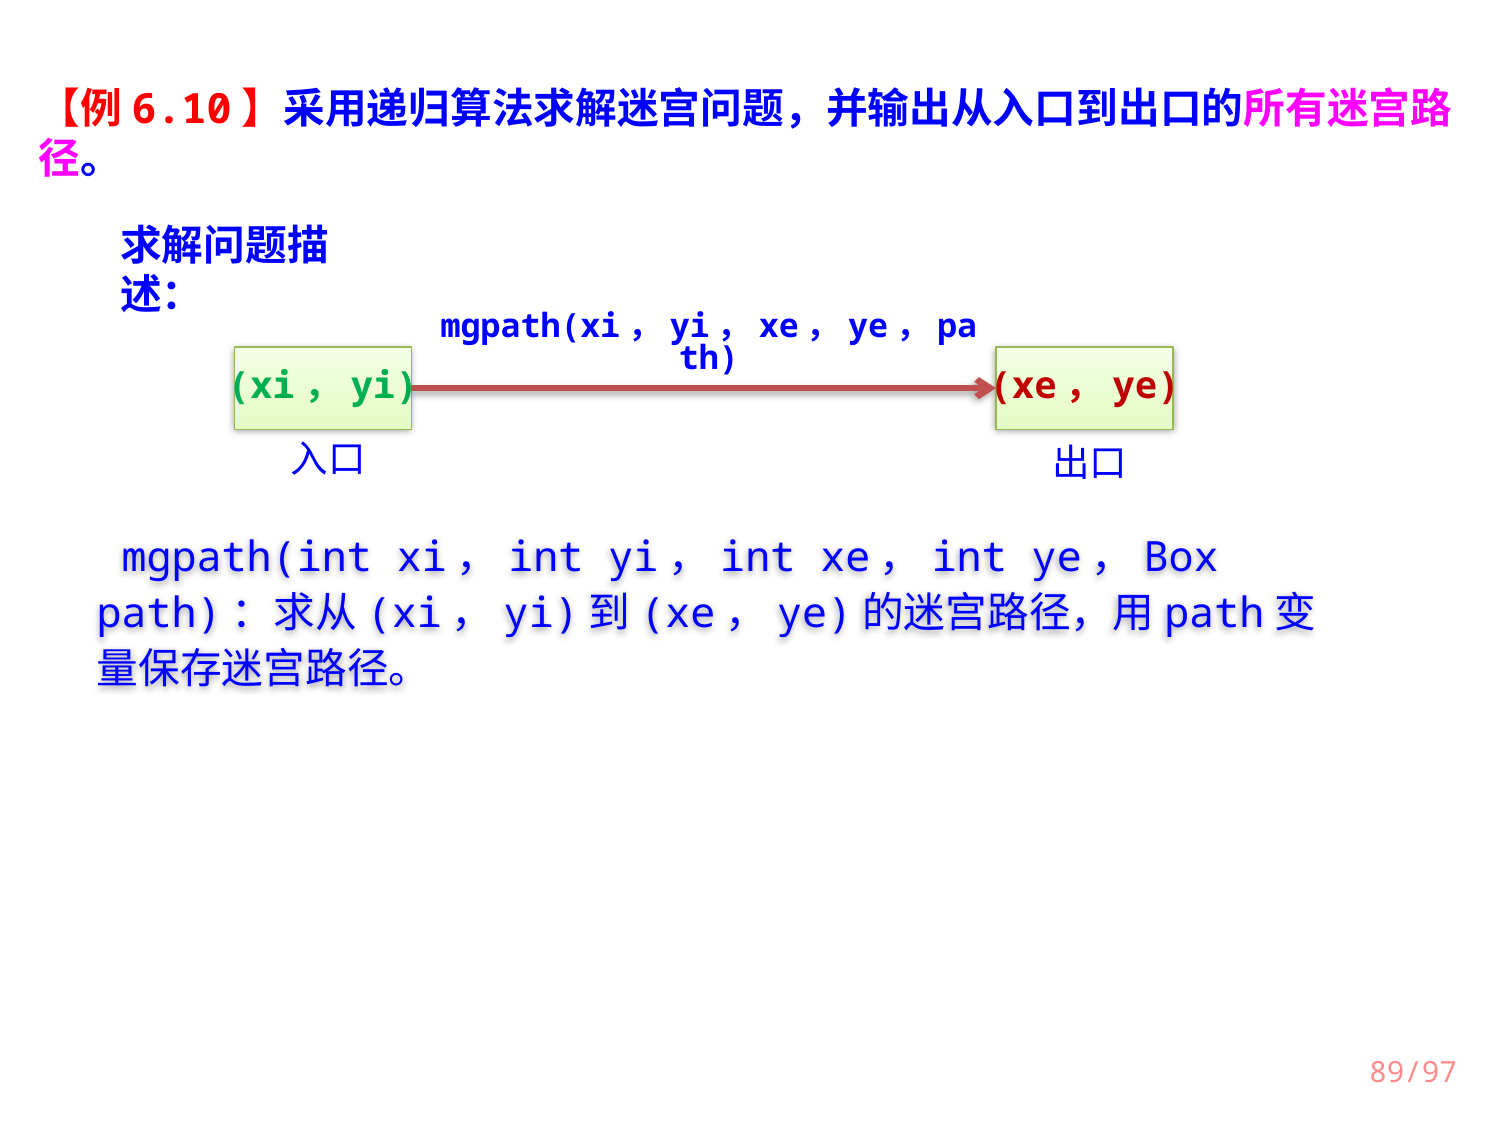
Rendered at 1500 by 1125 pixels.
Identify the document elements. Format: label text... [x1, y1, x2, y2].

text_box mgpath(int xi，int yi，int xe，int ye，Box path)：求从(xi，yi)到(xe，ye)的迷宫路径，用path变量保存迷宫路径。 [81, 515, 1360, 700]
text_box mgpath(xi，yi，xe，ye，path) [421, 304, 997, 384]
text_box 出口 [1019, 440, 1161, 492]
text_box 【例6.10】采用递归算法求解迷宫问题，并输出从入口到出口的所有迷宫路径。 [23, 73, 1489, 189]
text_box (xe，ye) [995, 346, 1174, 430]
slide_number 89/97 [1324, 1042, 1472, 1103]
text_box 求解问题描述： [105, 210, 422, 326]
text_box 入口 [257, 435, 399, 487]
text_box (xi，yi) [234, 346, 412, 430]
